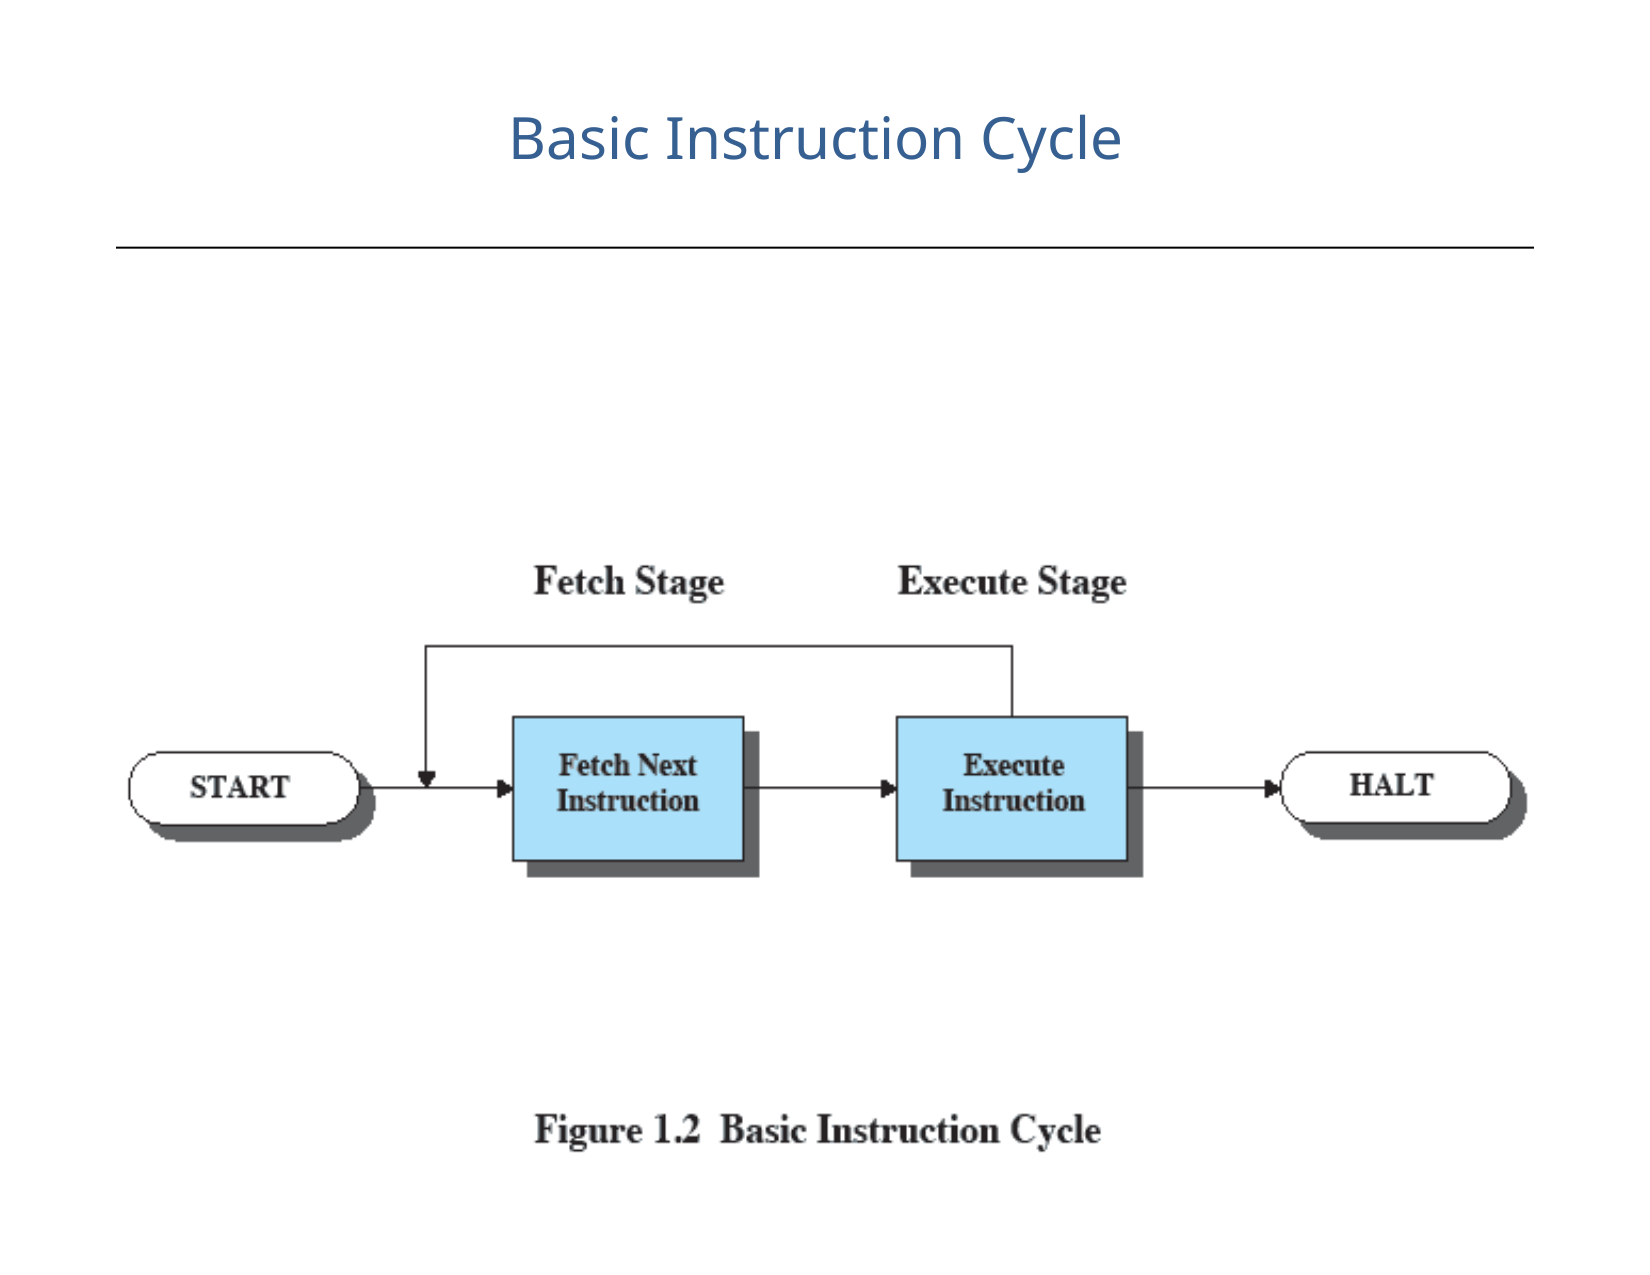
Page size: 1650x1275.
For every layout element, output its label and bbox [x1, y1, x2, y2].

list [82, 0, 1568, 1275]
